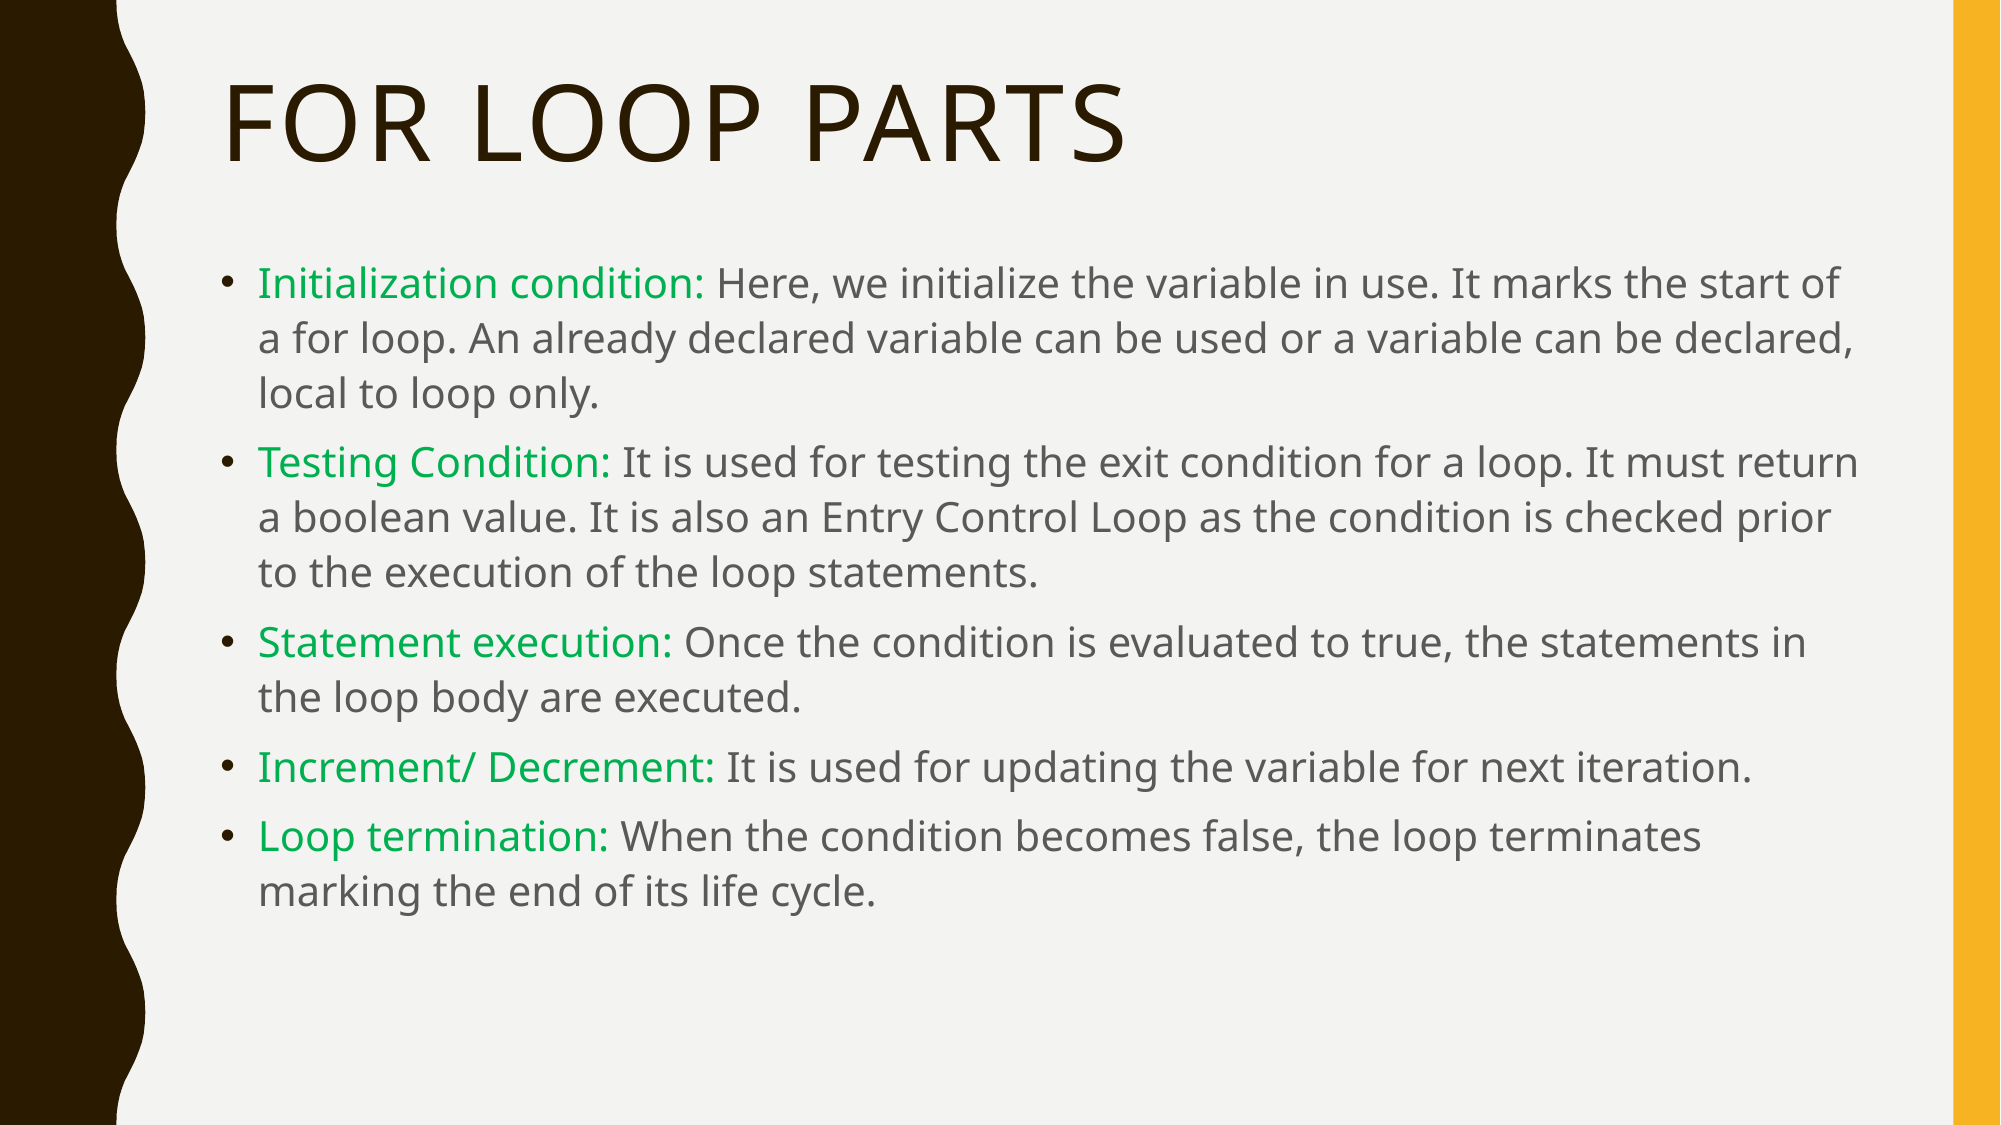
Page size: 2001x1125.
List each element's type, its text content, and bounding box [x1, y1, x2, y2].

list Initialization condition: Here, we initialize the variable in use. It marks the start of a for loop. An already declared variable can be used or a variable can be declared, local to loop only. Testing Condition: It is used for testing the exit condition for a loop. It must return a boolean value. It is also an Entry Control Loop as the condition is checked prior to the execution of the loop statements. Statement execution: Once the condition is evaluated to true, the statements in the loop body are executed. Increment/ Decrement: It is used for updating the variable for next iteration. Loop termination: When the condition becomes false, the loop terminates marking the end of its life cycle. [205, 243, 1875, 965]
title For loop parts [205, 62, 1875, 243]
